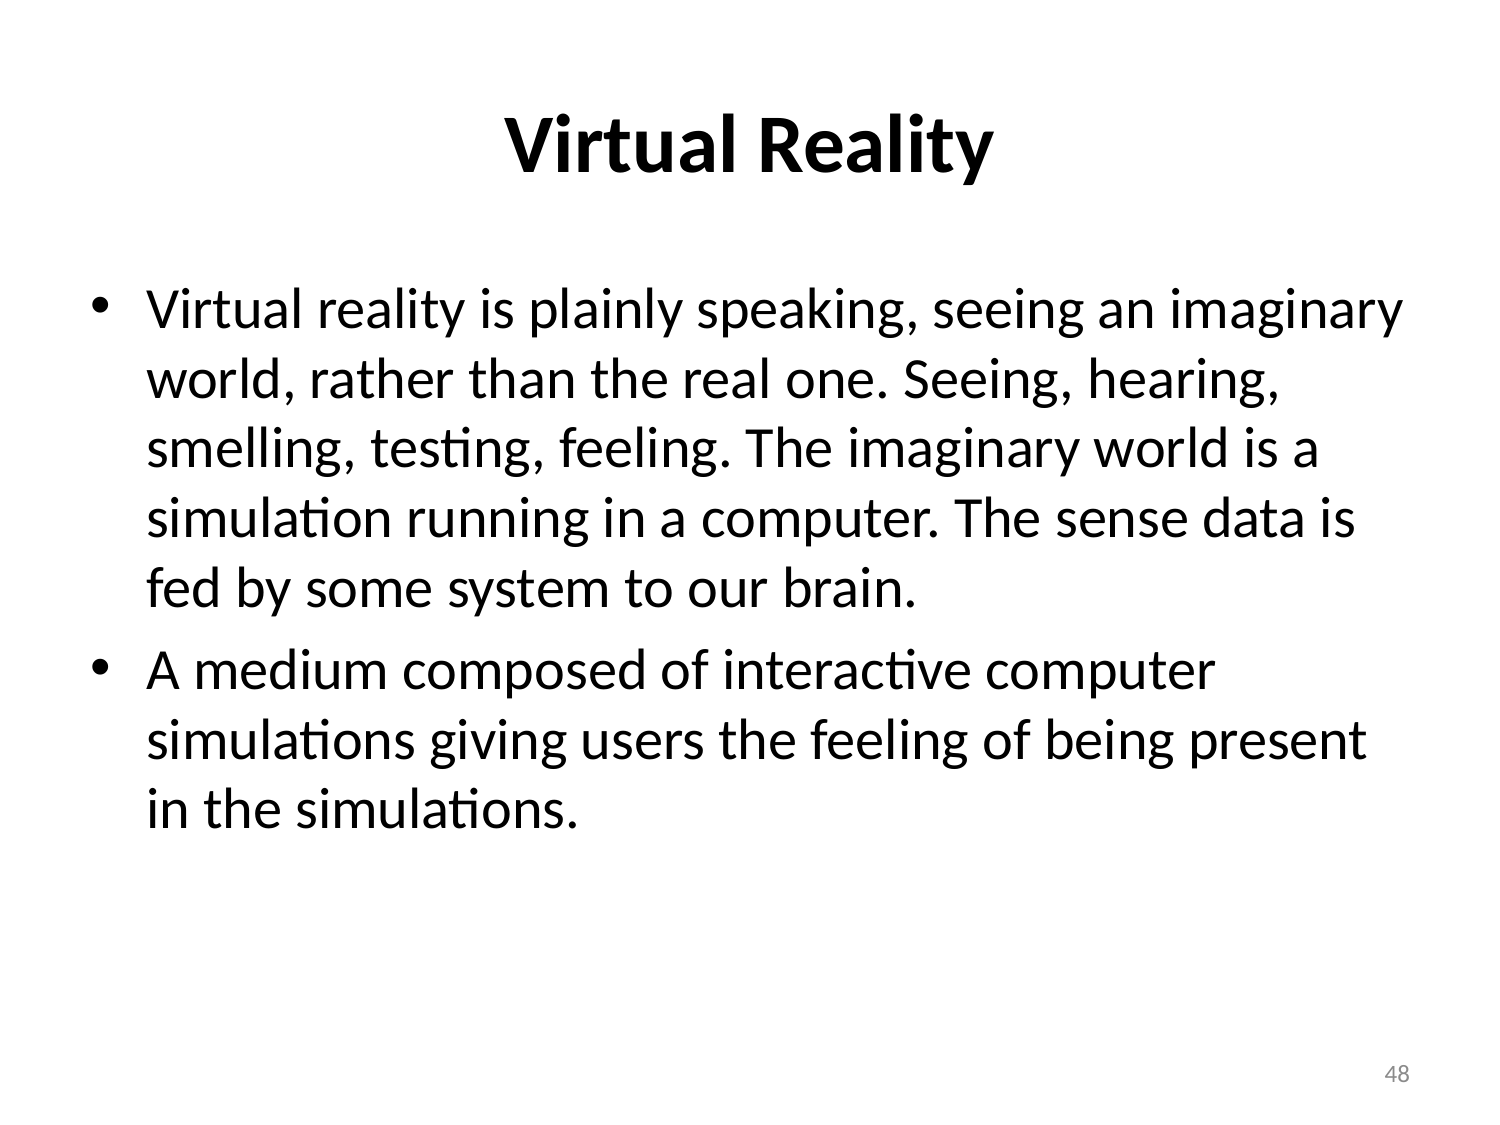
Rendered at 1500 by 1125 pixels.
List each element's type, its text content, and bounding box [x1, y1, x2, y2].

title Virtual Reality [75, 45, 1425, 233]
list Virtual reality is plainly speaking, seeing an imaginary world, rather than the real one. Seeing, hearing, smelling, testing, feeling. The imaginary world is a simulation running in a computer. The sense data is fed by some system to our brain. A medium composed of interactive computer simulations giving users the feeling of being present in the simulations. [75, 262, 1425, 1005]
slide_number 48 [1074, 1042, 1425, 1103]
